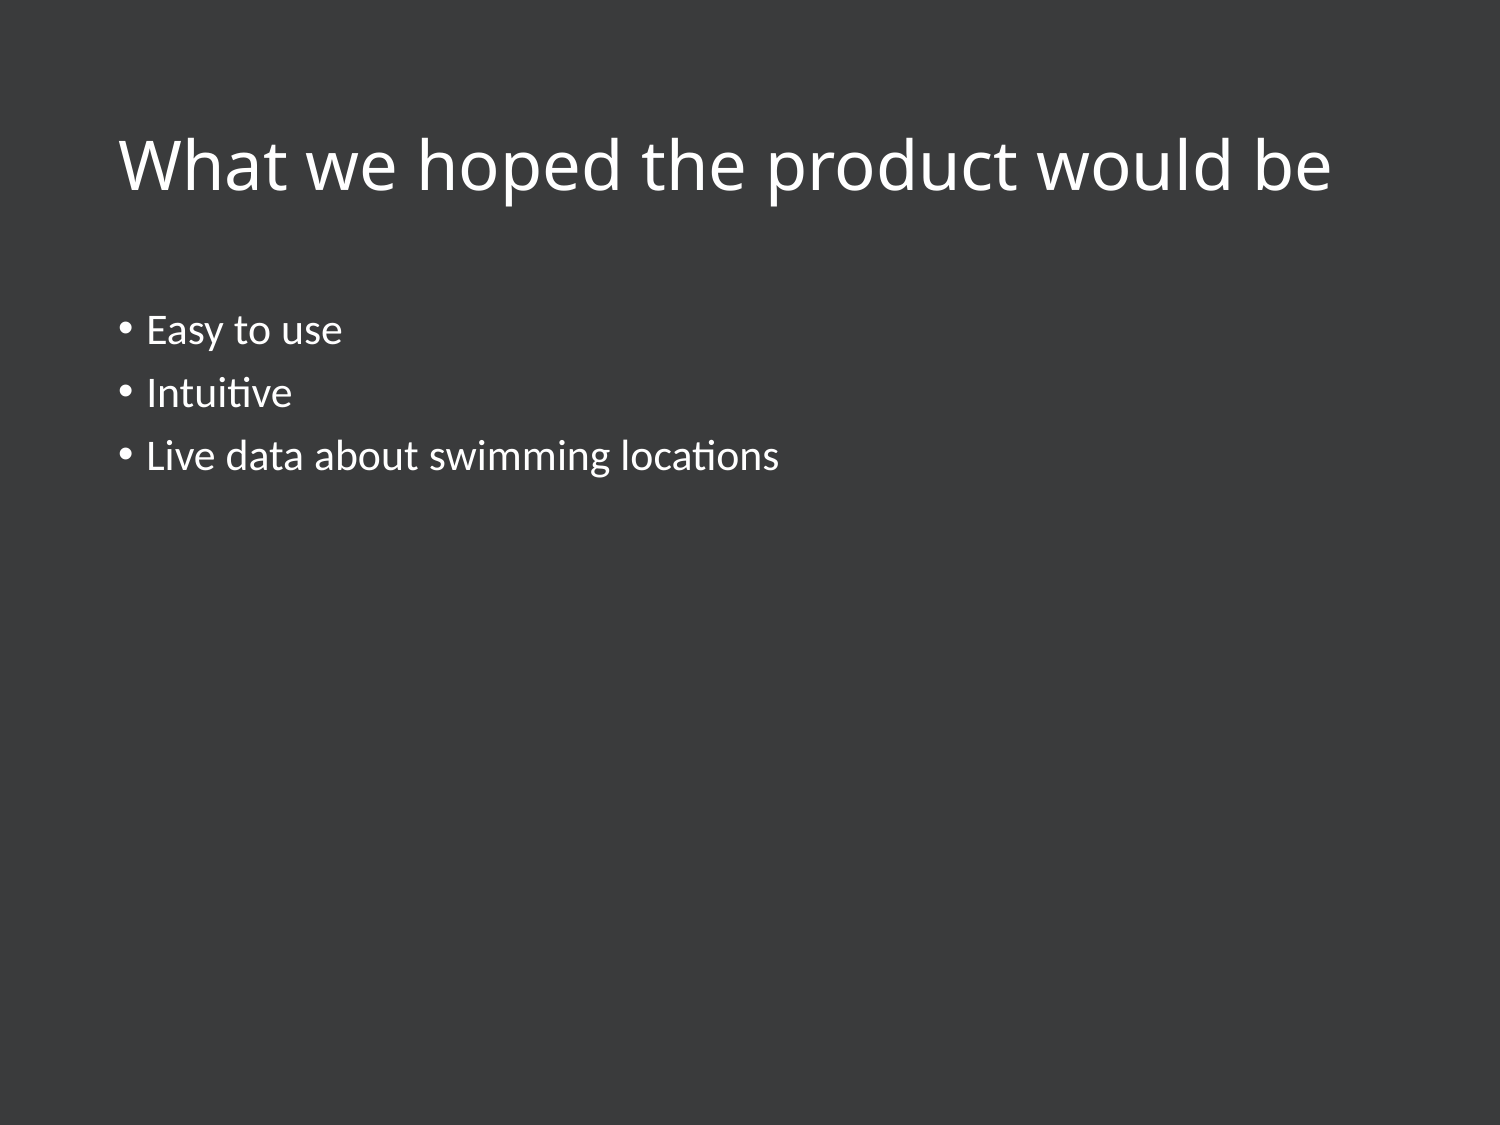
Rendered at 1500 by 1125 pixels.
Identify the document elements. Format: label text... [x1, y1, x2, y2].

list Easy to use Intuitive Live data about swimming locations [103, 299, 1397, 1014]
title What we hoped the product would be [103, 59, 1397, 278]
